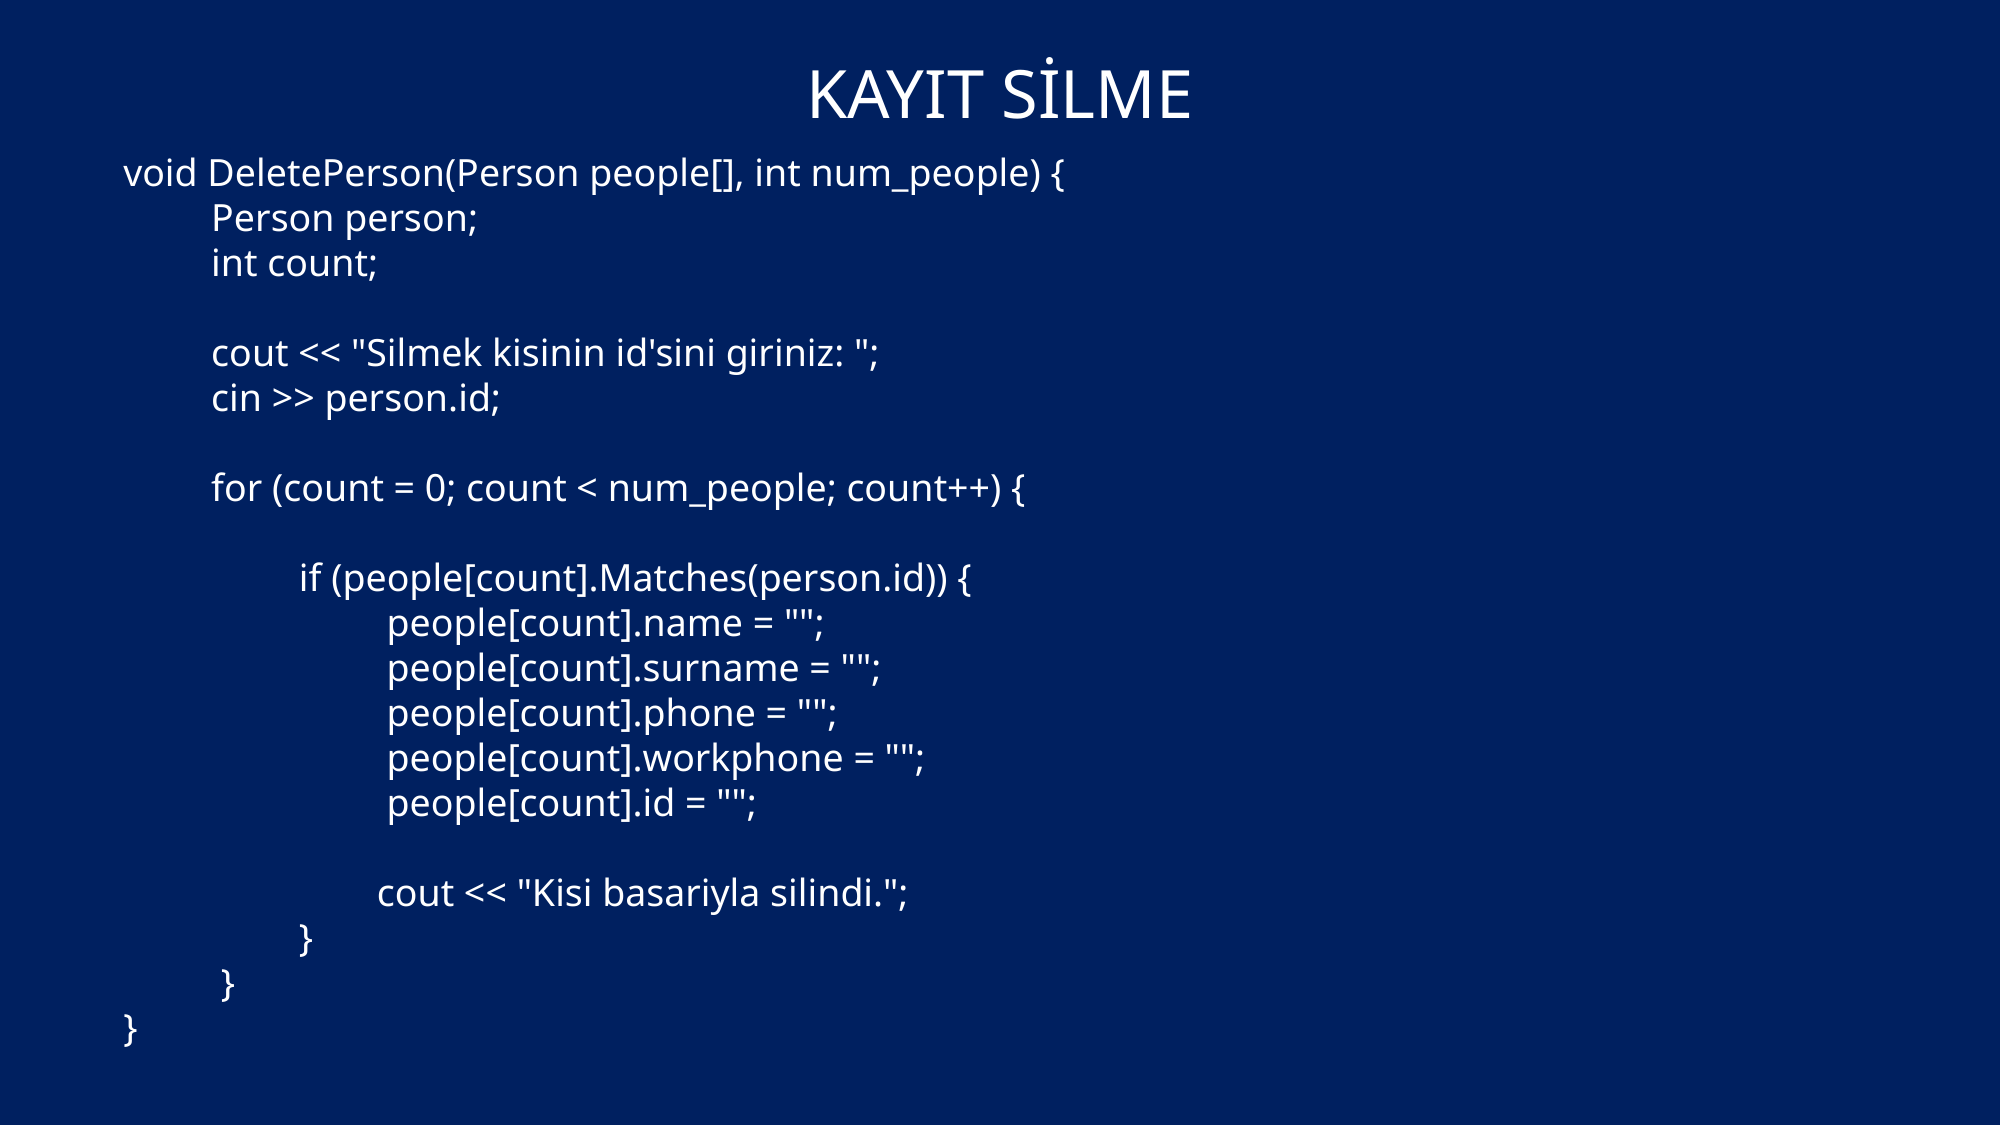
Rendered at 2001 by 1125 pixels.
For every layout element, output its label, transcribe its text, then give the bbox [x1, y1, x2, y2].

title KAYIT SİLME [0, 0, 2000, 228]
text_box void DeletePerson(Person people[], int num_people) { Person person; int count; cout << "Silmek kisinin id'sini giriniz: "; cin >> person.id; for (count = 0; count < num_people; count++) { if (people[count].Matches(person.id)) { people[count].name = ""; people[count].surname = ""; people[count].phone = ""; people[count].workphone = ""; people[count].id = ""; cout << "Kisi basariyla silindi."; } } } [108, 141, 1909, 1057]
